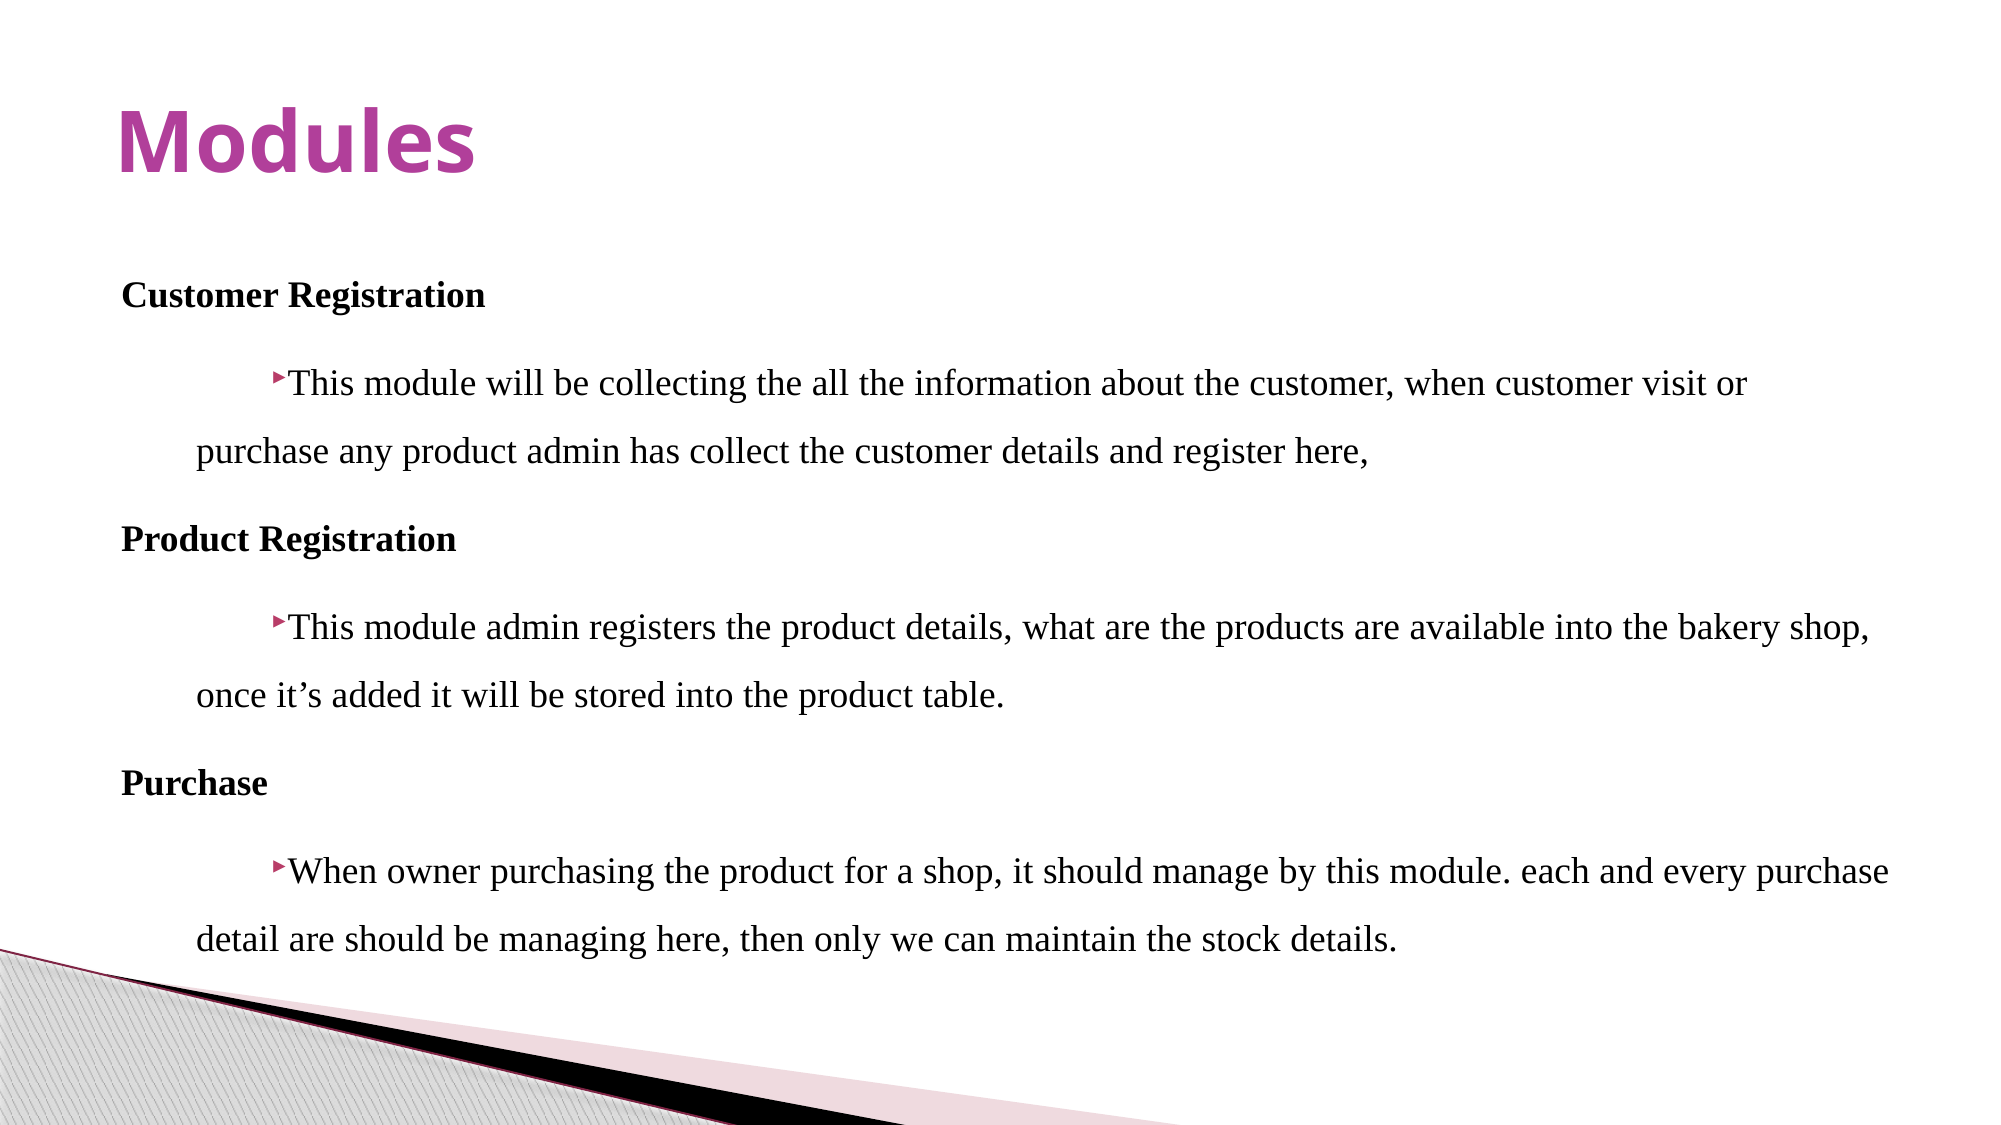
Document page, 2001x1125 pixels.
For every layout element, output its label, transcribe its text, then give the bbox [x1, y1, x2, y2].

title Modules [99, 45, 1900, 233]
list Customer Registration This module will be collecting the all the information about the customer, when customer visit or purchase any product admin has collect the customer details and register here, Product Registration This module admin registers the product details, what are the products are available into the bakery shop, once it’s added it will be stored into the product table. Purchase When owner purchasing the product for a shop, it should manage by this module. each and every purchase detail are should be managing here, then only we can maintain the stock details. [106, 239, 1907, 983]
